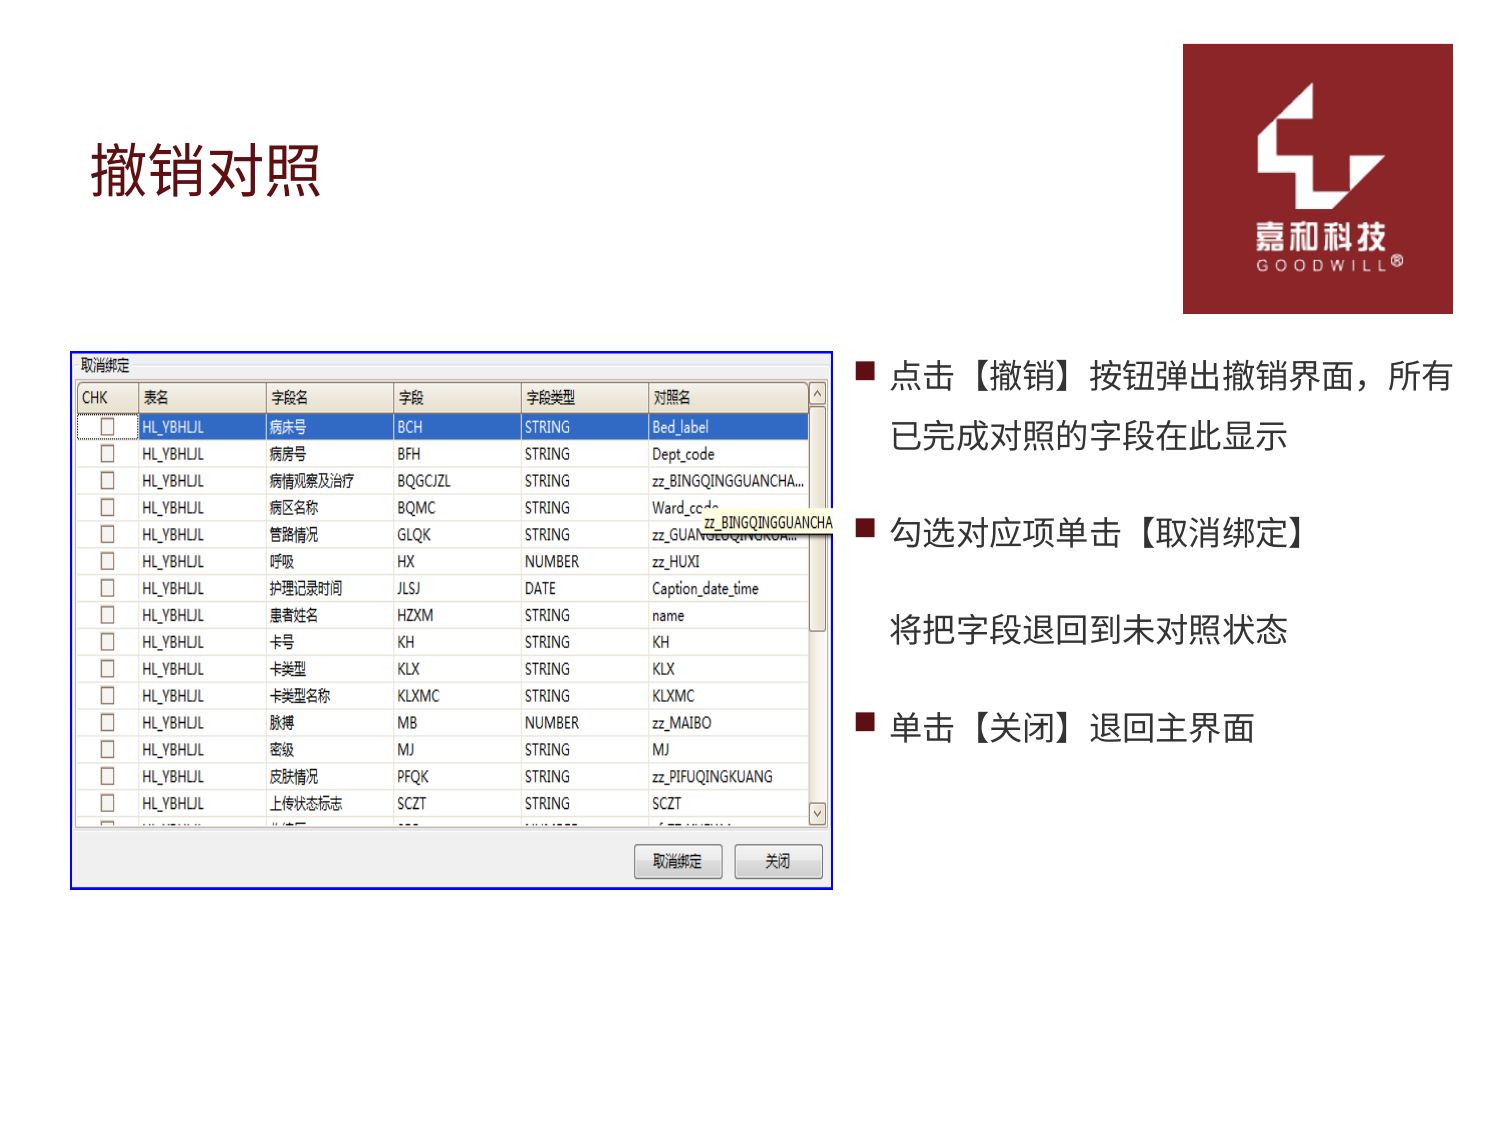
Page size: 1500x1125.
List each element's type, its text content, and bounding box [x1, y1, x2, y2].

picture [1190, 51, 1446, 307]
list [69, 351, 833, 890]
list 点击【撤销】按钮弹出撤销界面，所有已完成对照的字段在此显示 勾选对应项单击【取消绑定】 将把字段退回到未对照状态 单击【关闭】退回主界面 [837, 328, 1500, 1071]
title 撤销对照 [75, 126, 1143, 315]
